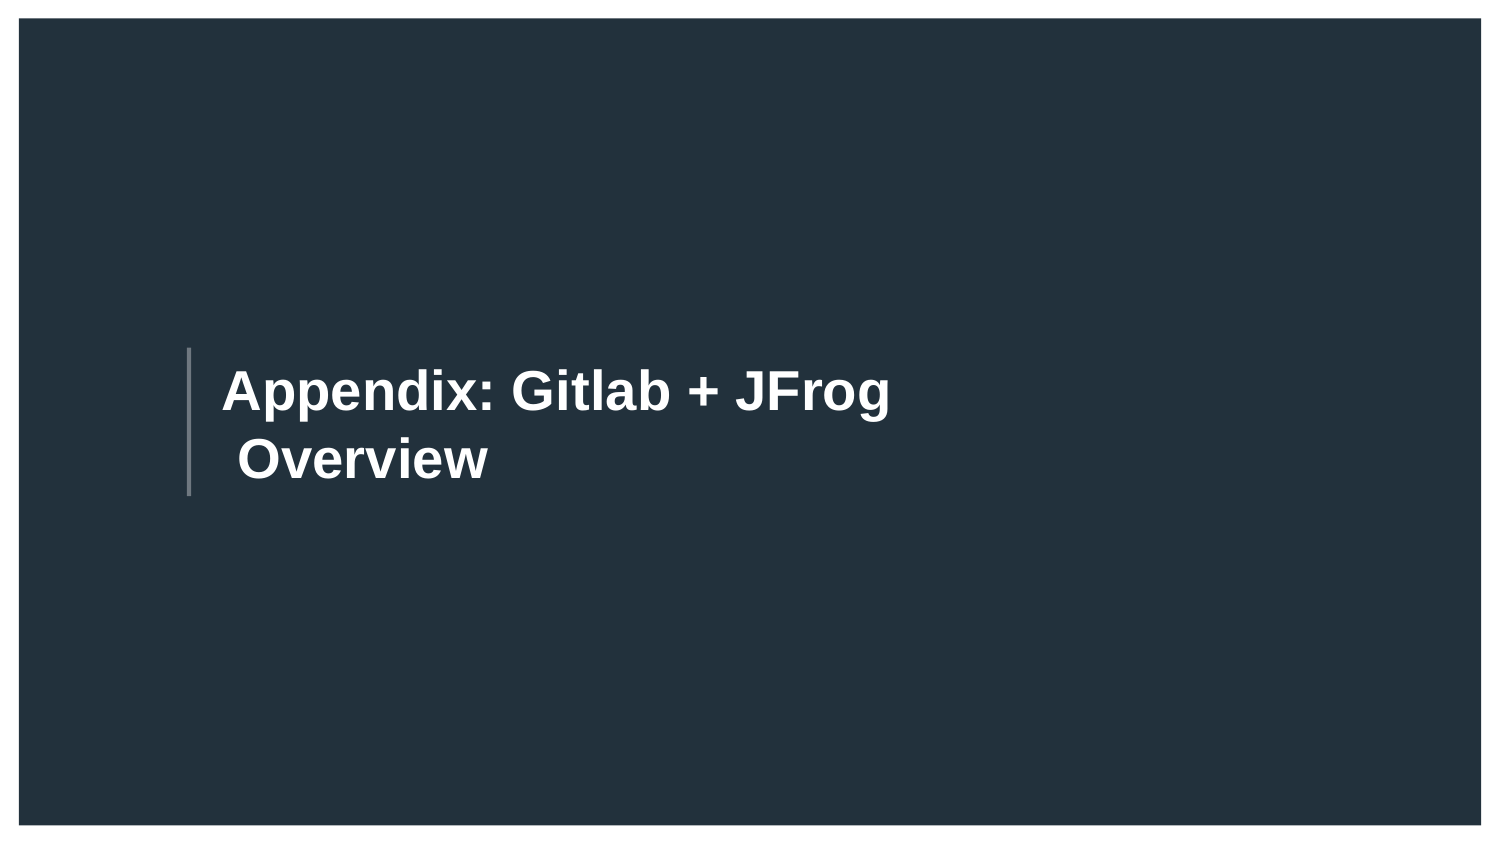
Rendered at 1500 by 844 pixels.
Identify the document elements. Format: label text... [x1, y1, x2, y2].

text_box Appendix: Gitlab + JFrog Overview [218, 352, 901, 492]
